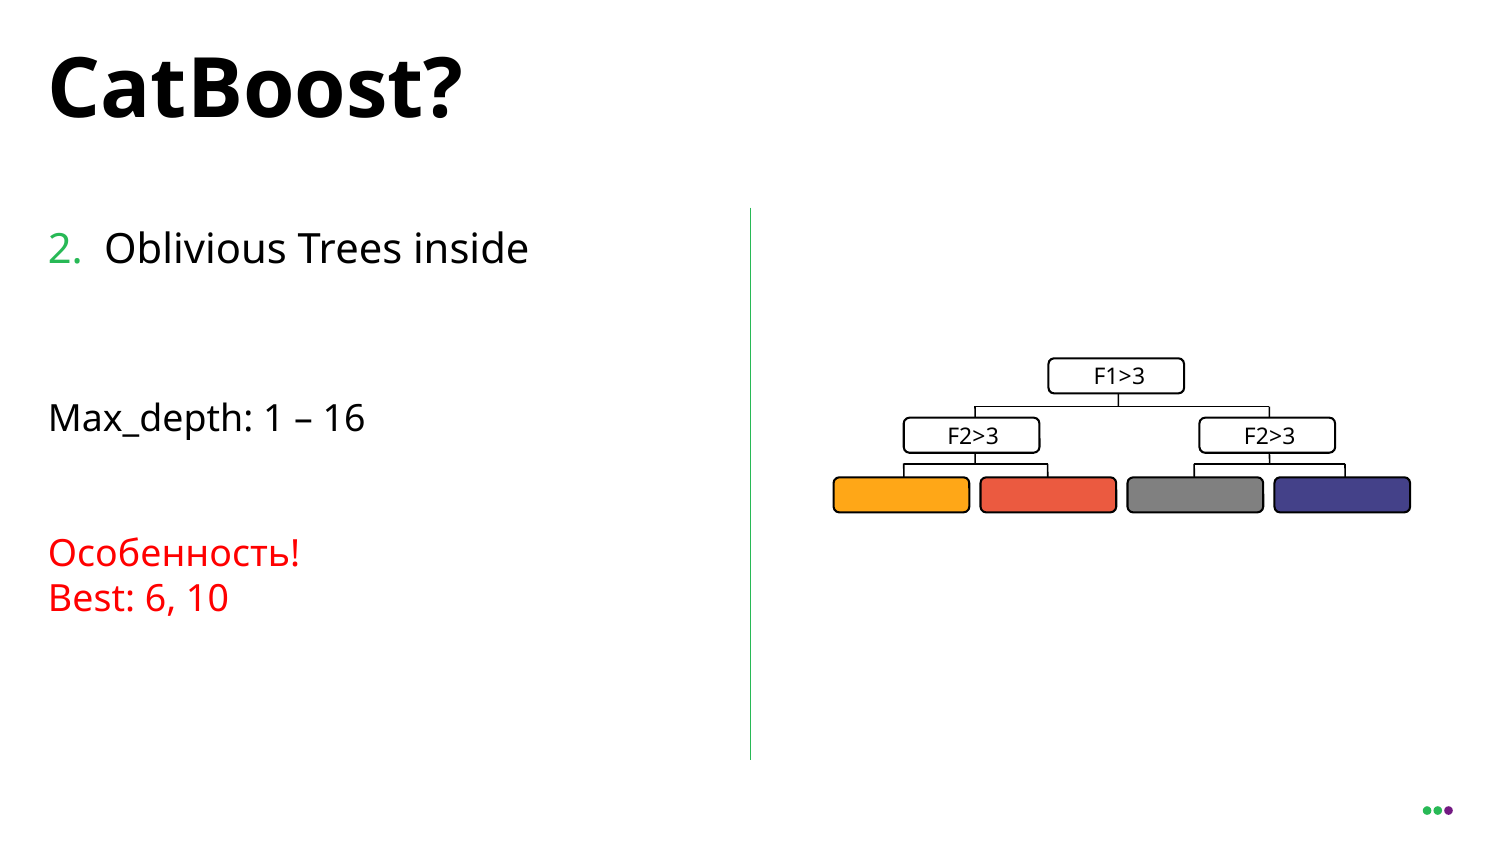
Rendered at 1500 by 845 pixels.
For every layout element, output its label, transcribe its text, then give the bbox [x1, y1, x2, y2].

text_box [833, 358, 1411, 513]
text_box Max_depth: 1 – 16 Особенность! Best: 6, 10 [47, 393, 747, 529]
list Oblivious Trees inside [47, 227, 750, 715]
title CatBoost? [47, 41, 1453, 139]
list Oblivious Trees inside [751, 227, 1453, 715]
